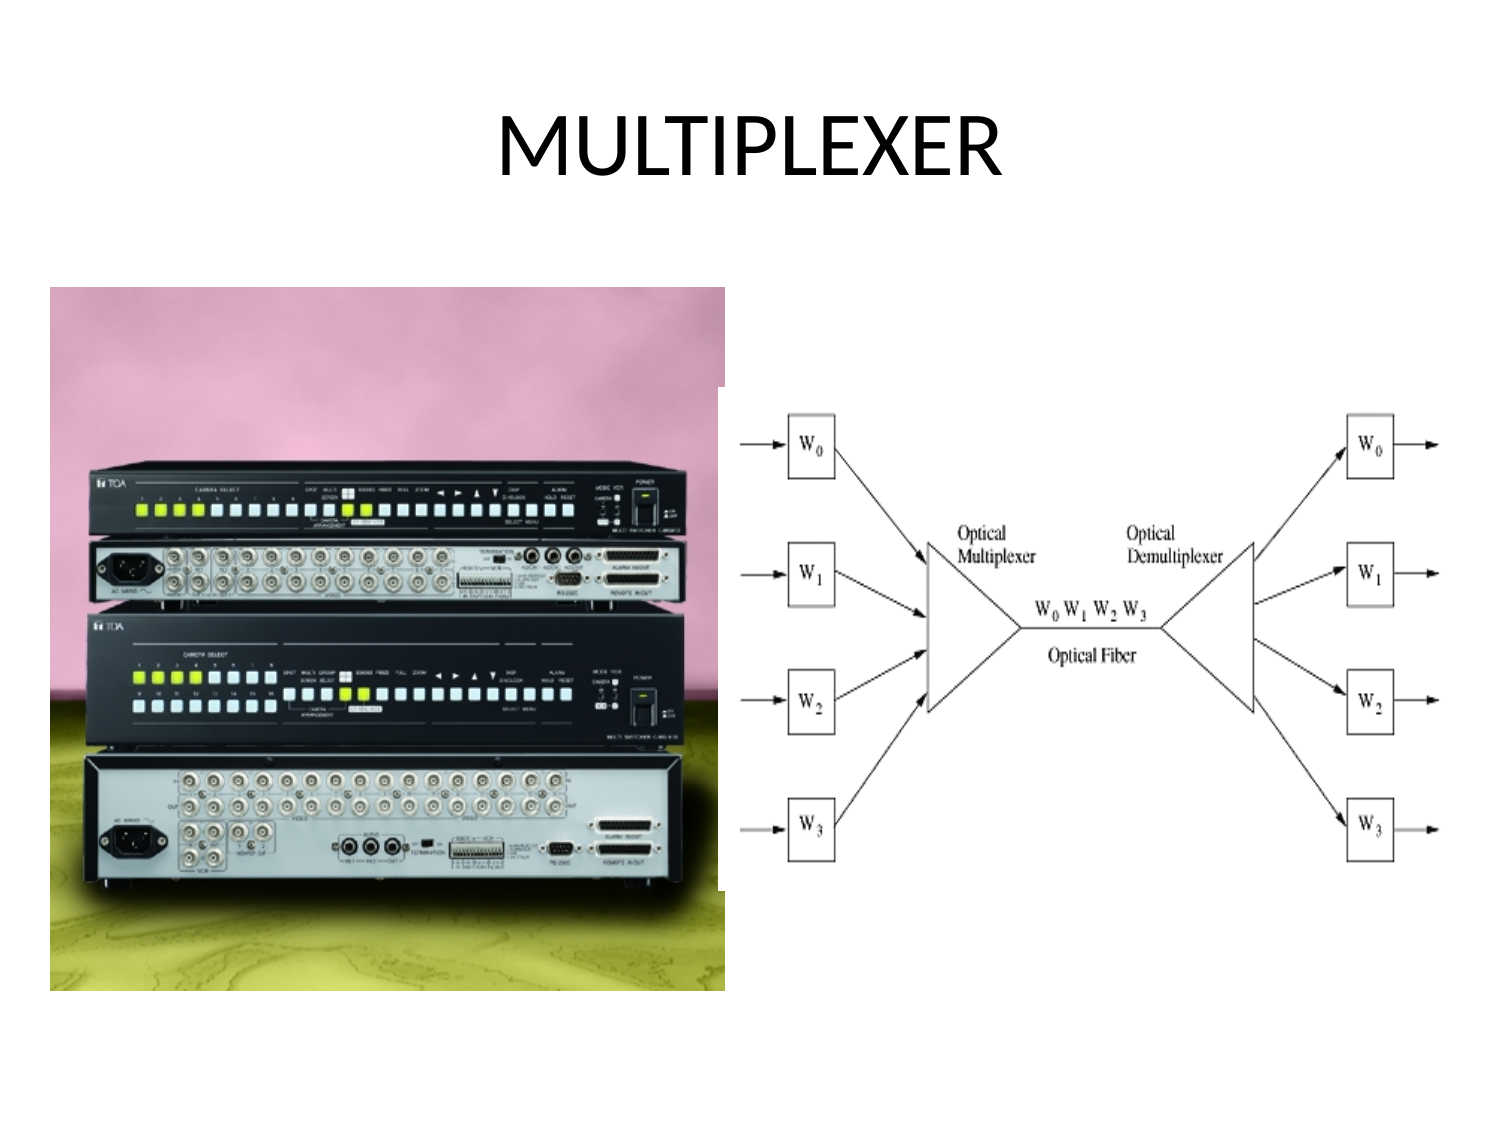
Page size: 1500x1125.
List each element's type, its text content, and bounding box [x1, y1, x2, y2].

picture [49, 287, 1463, 991]
title MULTIPLEXER [75, 45, 1425, 233]
